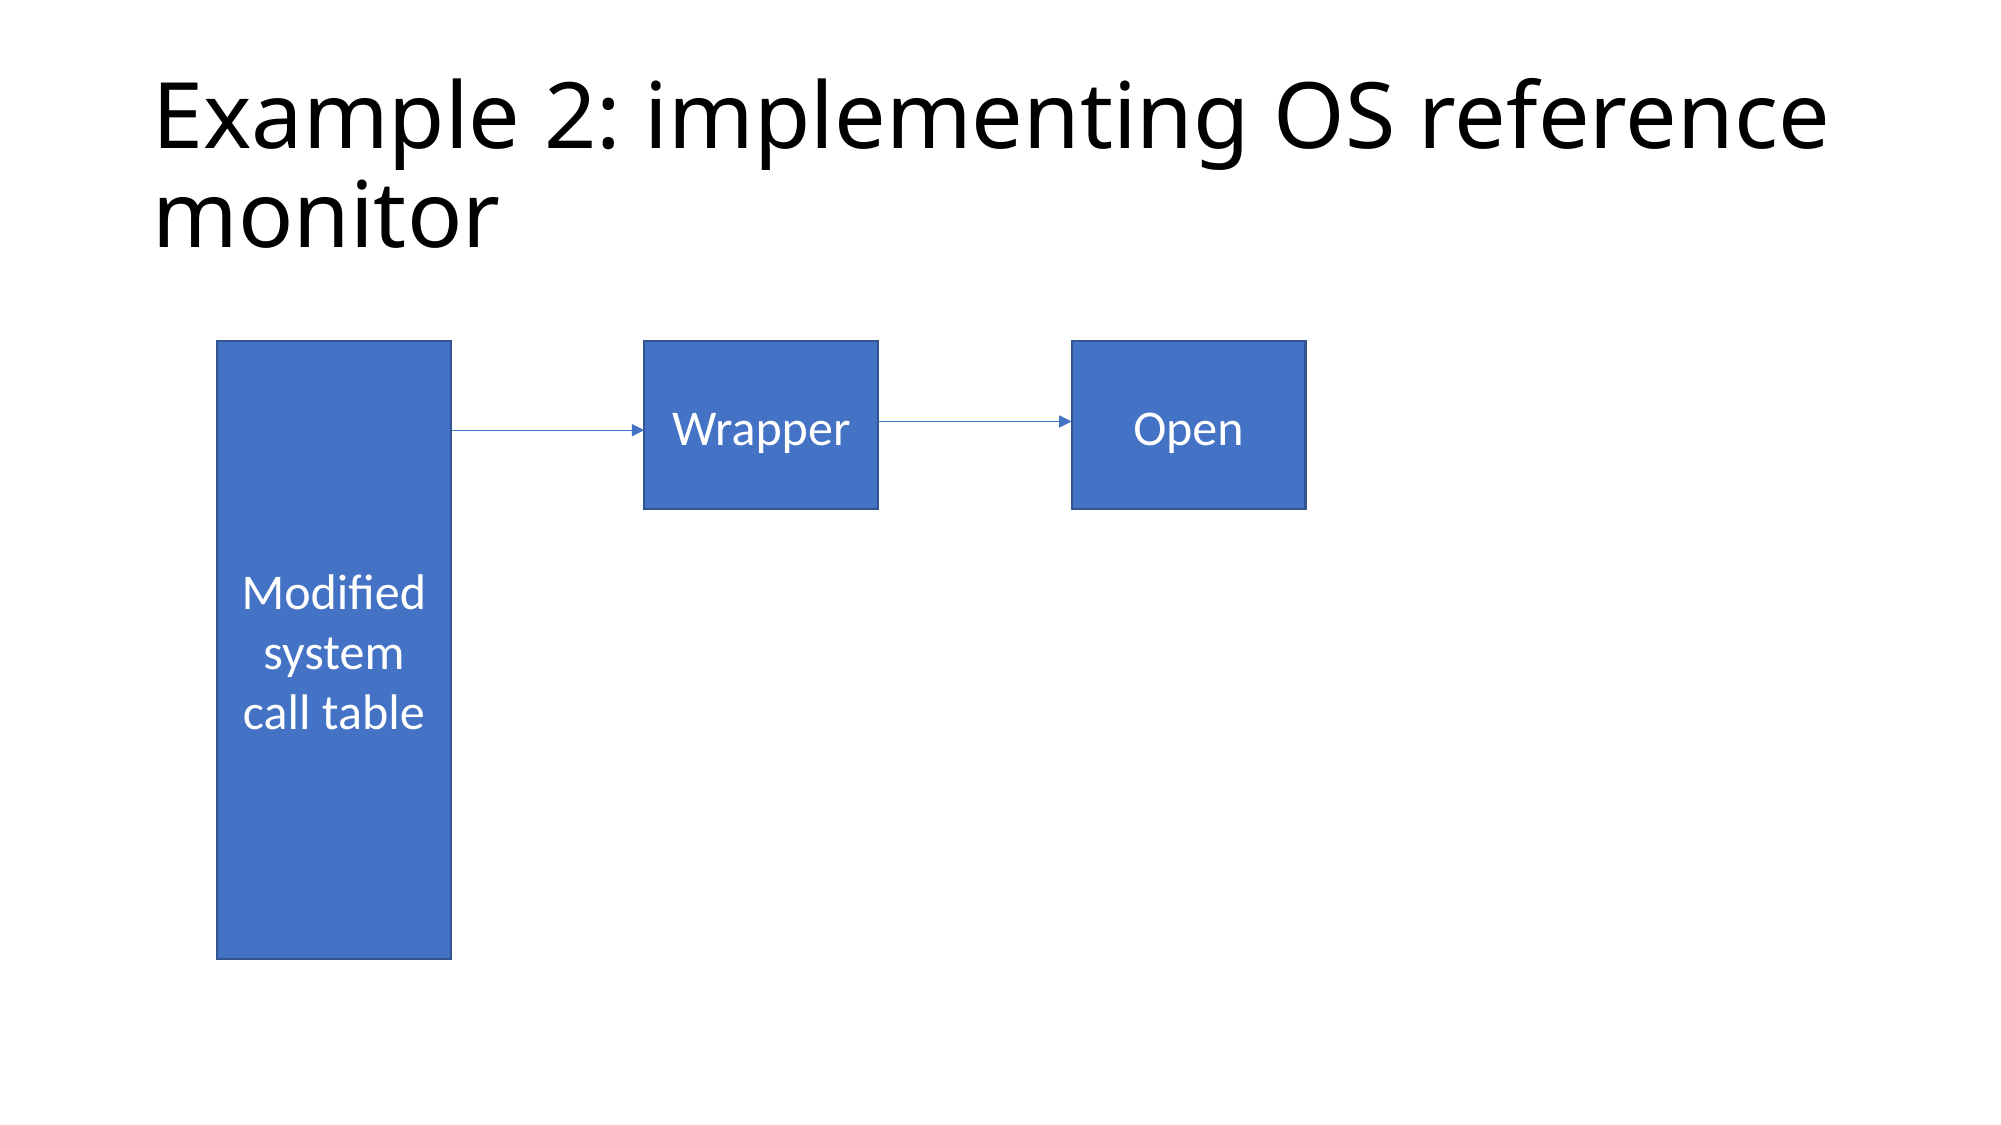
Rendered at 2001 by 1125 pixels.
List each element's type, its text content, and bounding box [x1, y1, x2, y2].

text_box Wrapper [643, 340, 879, 510]
text_box Open [1071, 340, 1307, 510]
text_box Modified system call table [216, 340, 452, 960]
title Example 2: implementing OS reference monitor [137, 59, 1863, 278]
